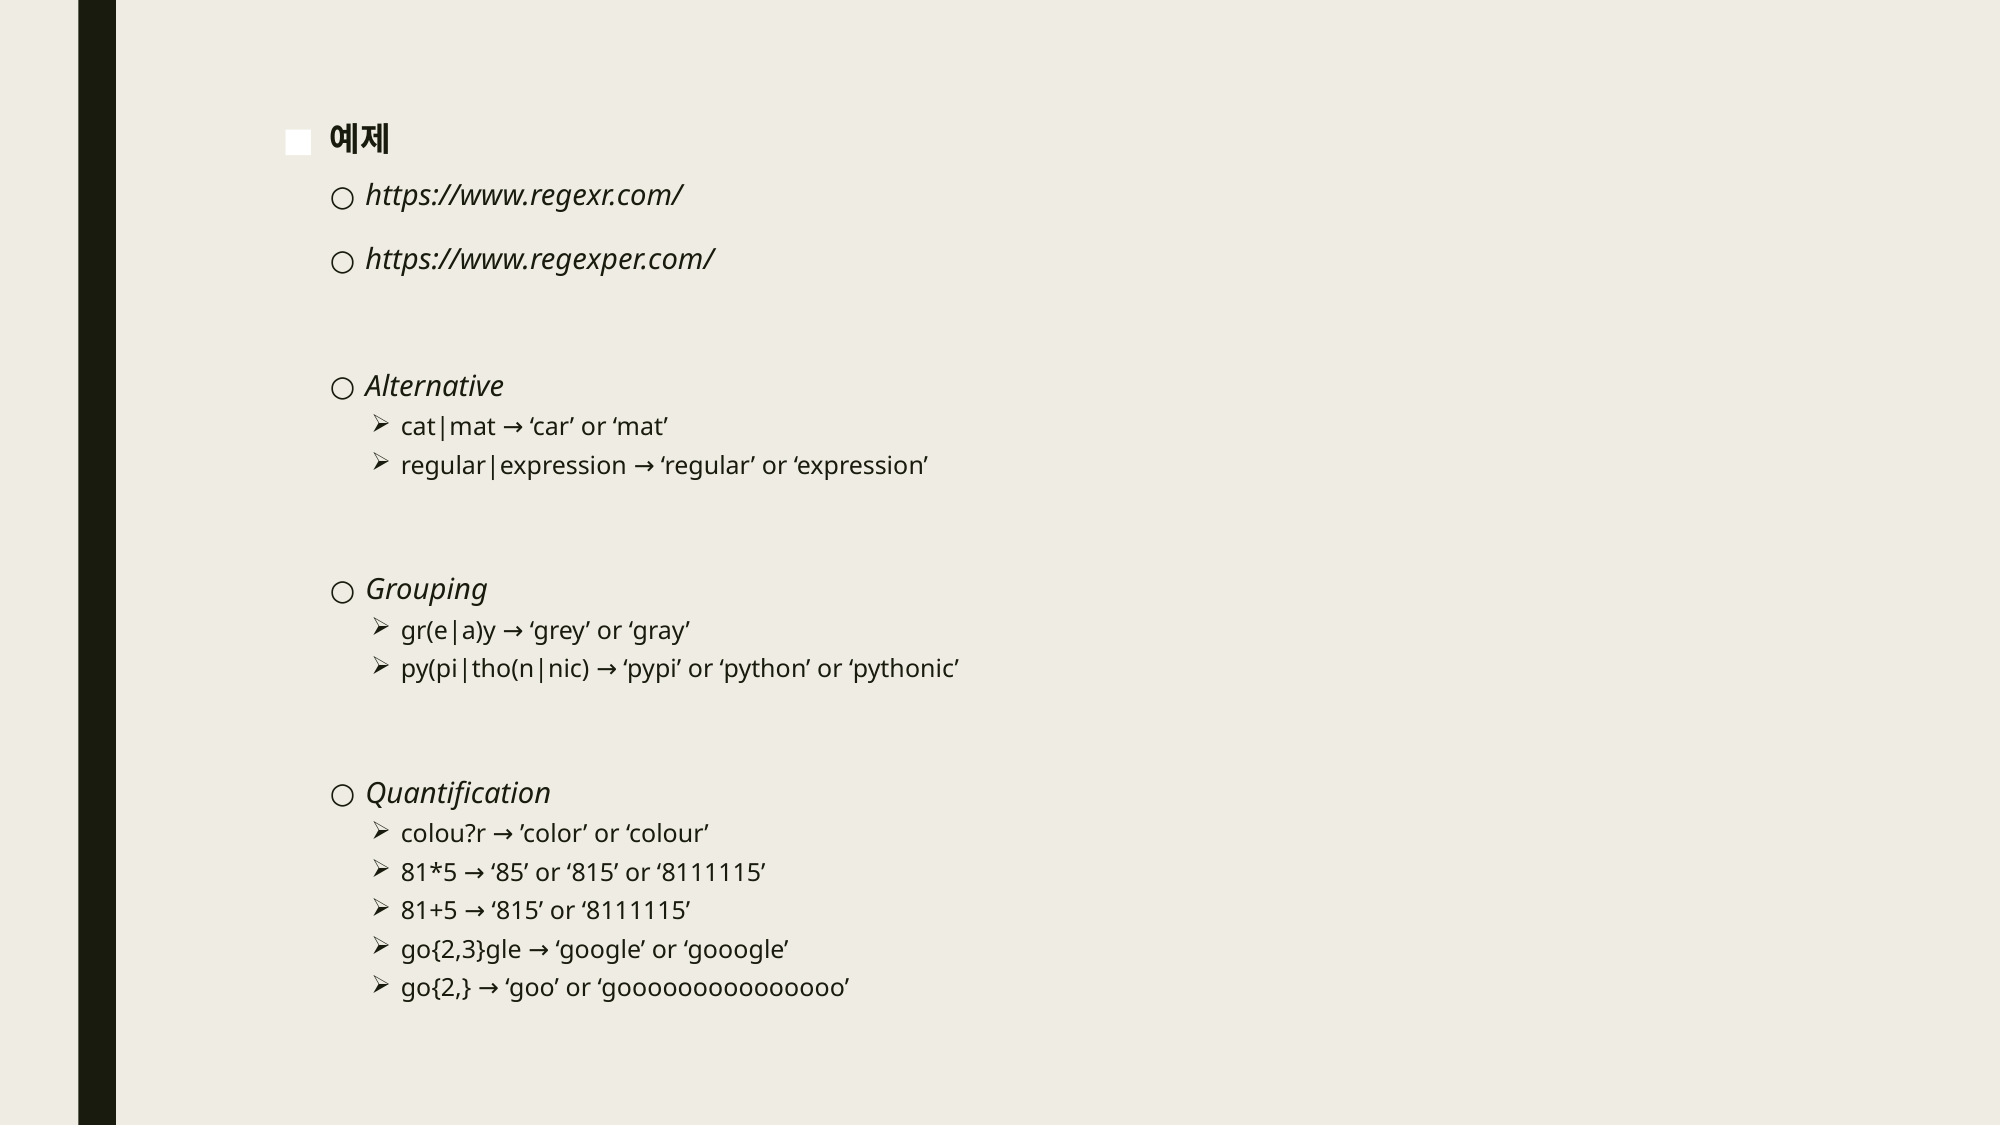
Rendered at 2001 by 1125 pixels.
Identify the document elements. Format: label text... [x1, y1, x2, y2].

list 예제 https://www.regexr.com/ https://www.regexper.com/ Alternative cat|mat → ‘car’ or ‘mat’ regular|expression → ‘regular’ or ‘expression’ Grouping gr(e|a)y → ‘grey’ or ‘gray’ py(pi|tho(n|nic) → ‘pypi’ or ‘python’ or ‘pythonic’ Quantification colou?r → ’color’ or ‘colour’ 81*5 → ‘85’ or ‘815’ or ‘8111115’ 81+5 → ‘815’ or ‘8111115’ go{2,3}gle → ‘google’ or ‘gooogle’ go{2,} → ‘goo’ or ‘gooooooooooooooo’ [267, 113, 1733, 1106]
